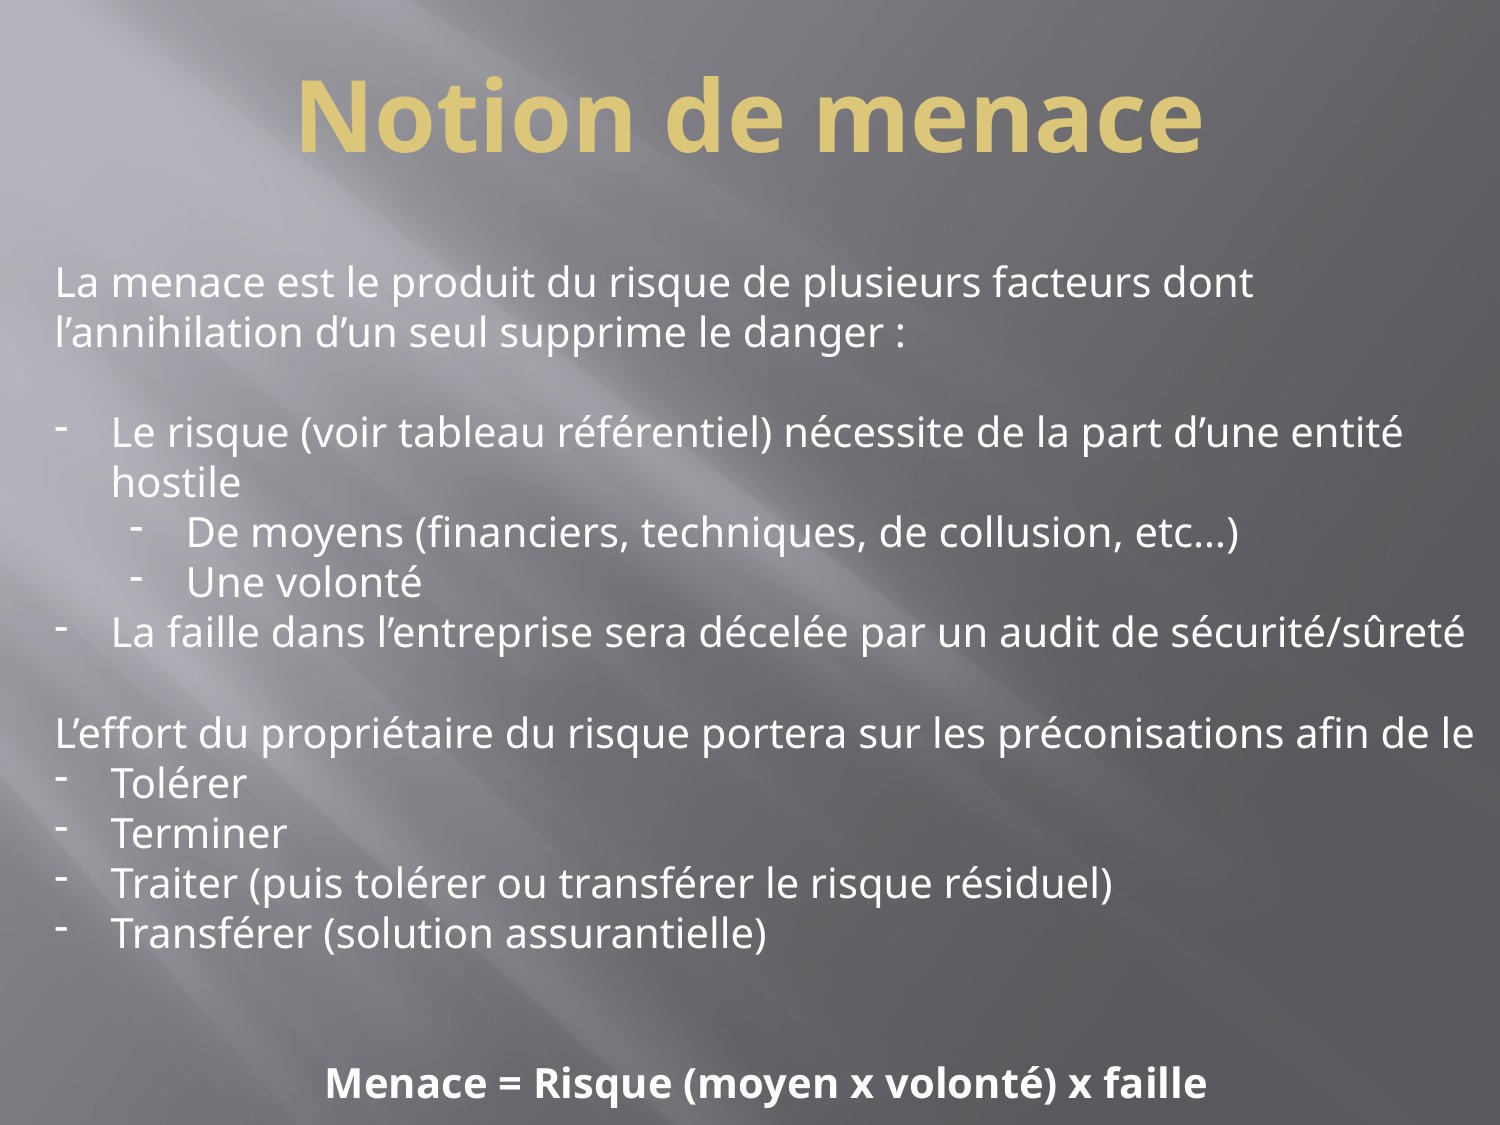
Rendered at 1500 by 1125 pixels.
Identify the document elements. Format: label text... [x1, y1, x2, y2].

title Notion de menace [0, 7, 1500, 173]
text_box La menace est le produit du risque de plusieurs facteurs dont l’annihilation d’un seul supprime le danger : Le risque (voir tableau référentiel) nécessite de la part d’une entité hostile De moyens (financiers, techniques, de collusion, etc…) Une volonté La faille dans l’entreprise sera décelée par un audit de sécurité/sûreté L’effort du propriétaire du risque portera sur les préconisations afin de le Tolérer Terminer Traiter (puis tolérer ou transférer le risque résiduel) Transférer (solution assurantielle) Menace = Risque (moyen x volonté) x faille [39, 248, 1495, 1114]
